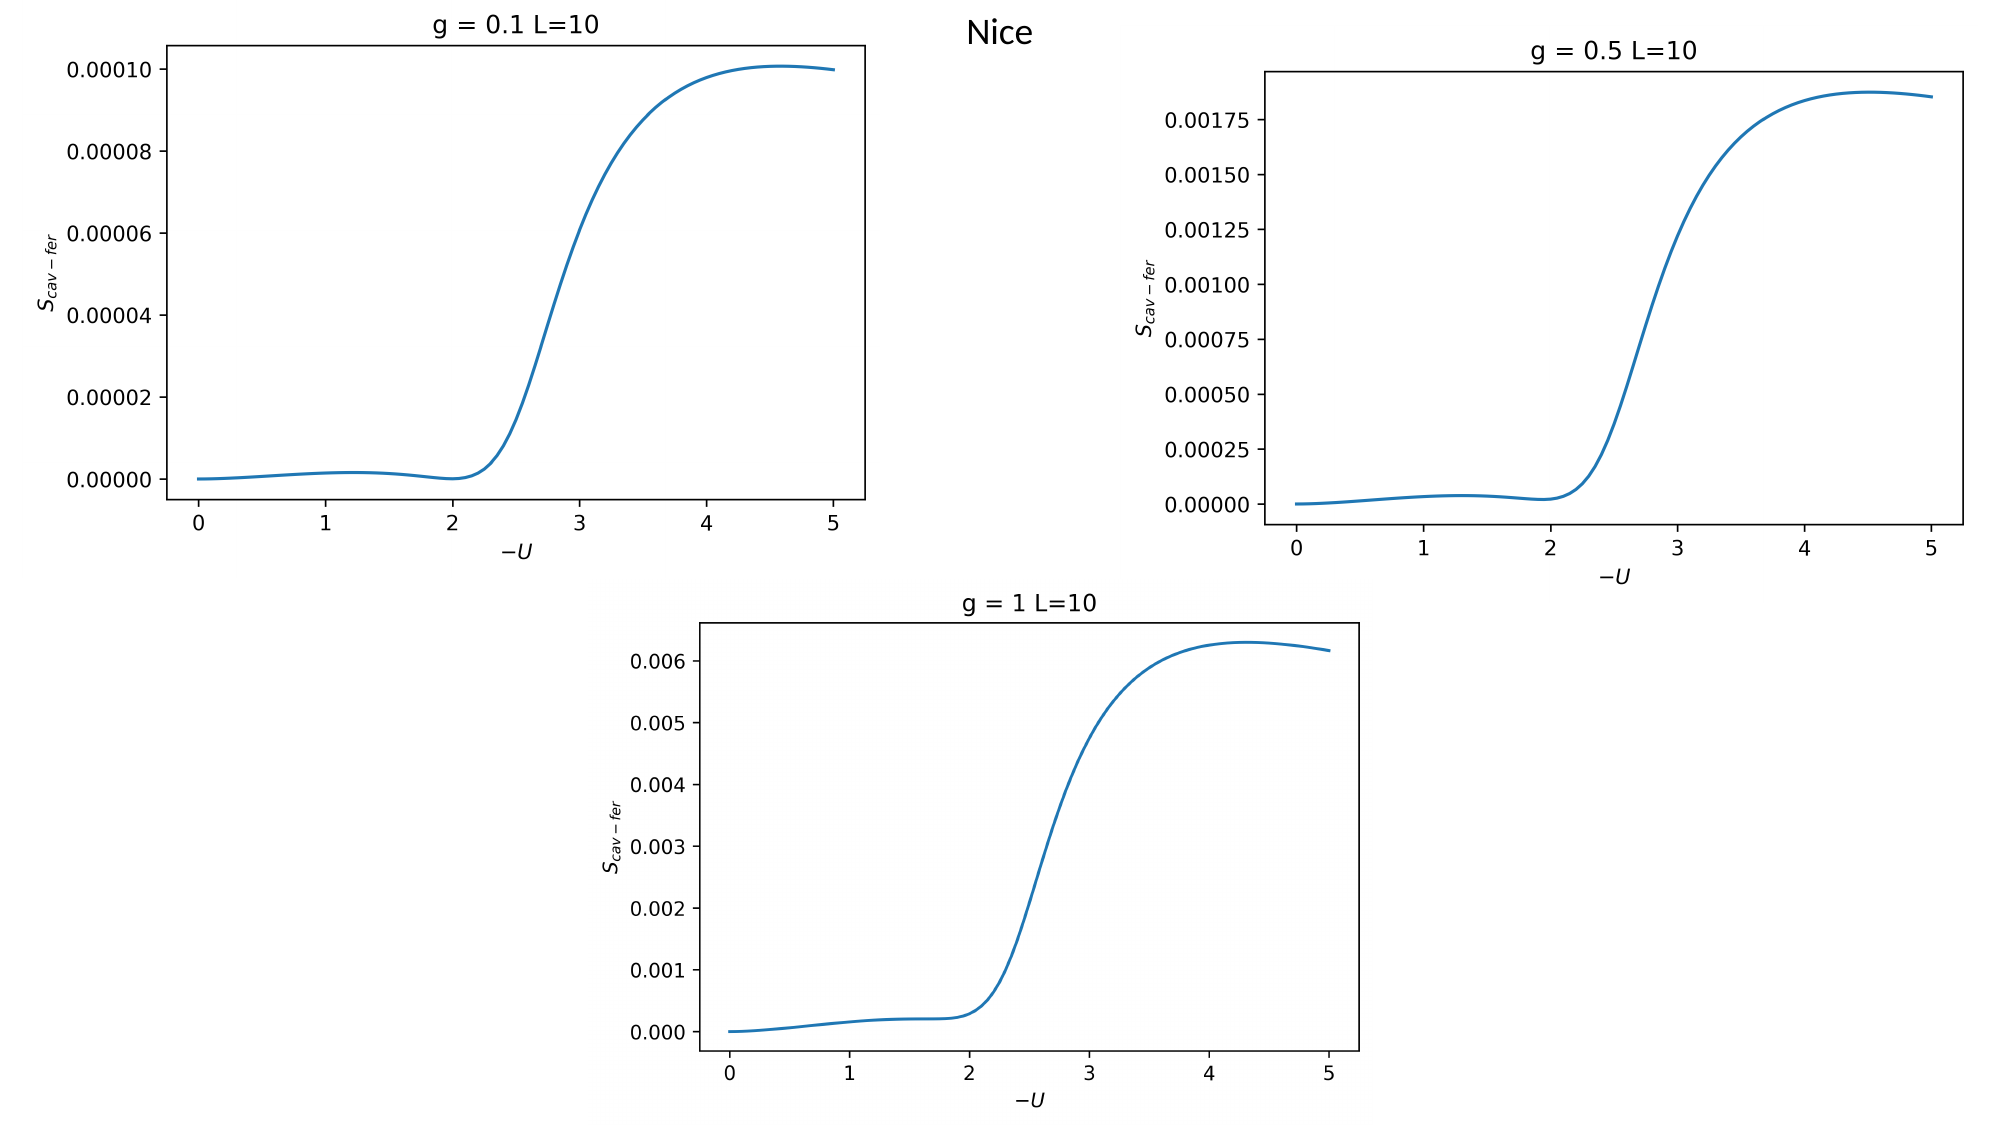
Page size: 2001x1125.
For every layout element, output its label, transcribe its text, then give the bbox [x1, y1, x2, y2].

text_box Nice [951, 0, 1049, 60]
picture [22, 0, 880, 578]
picture [588, 25, 1978, 1125]
